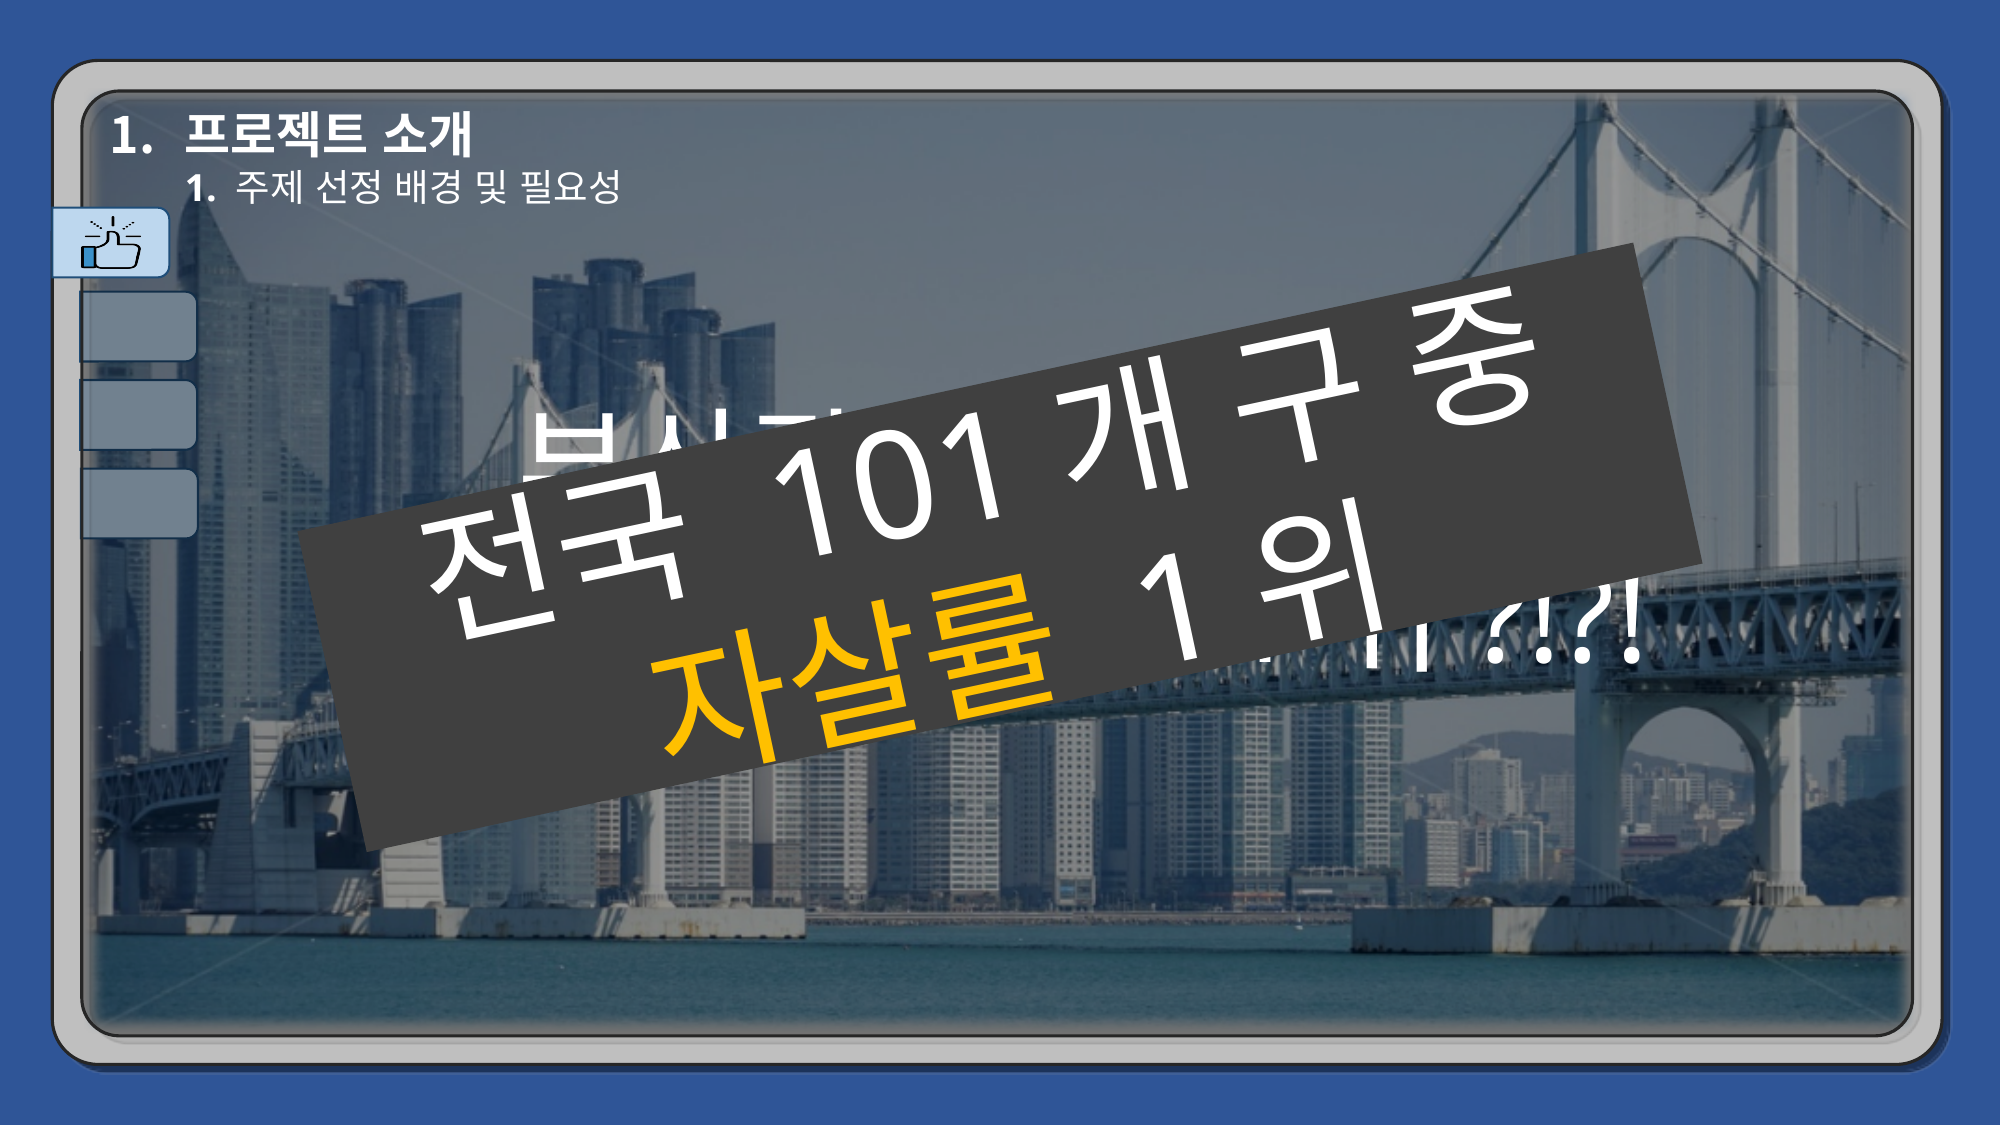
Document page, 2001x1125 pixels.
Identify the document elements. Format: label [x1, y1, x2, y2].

picture [71, 89, 1916, 1036]
text_box [52, 60, 1943, 1065]
text_box [51, 206, 84, 279]
